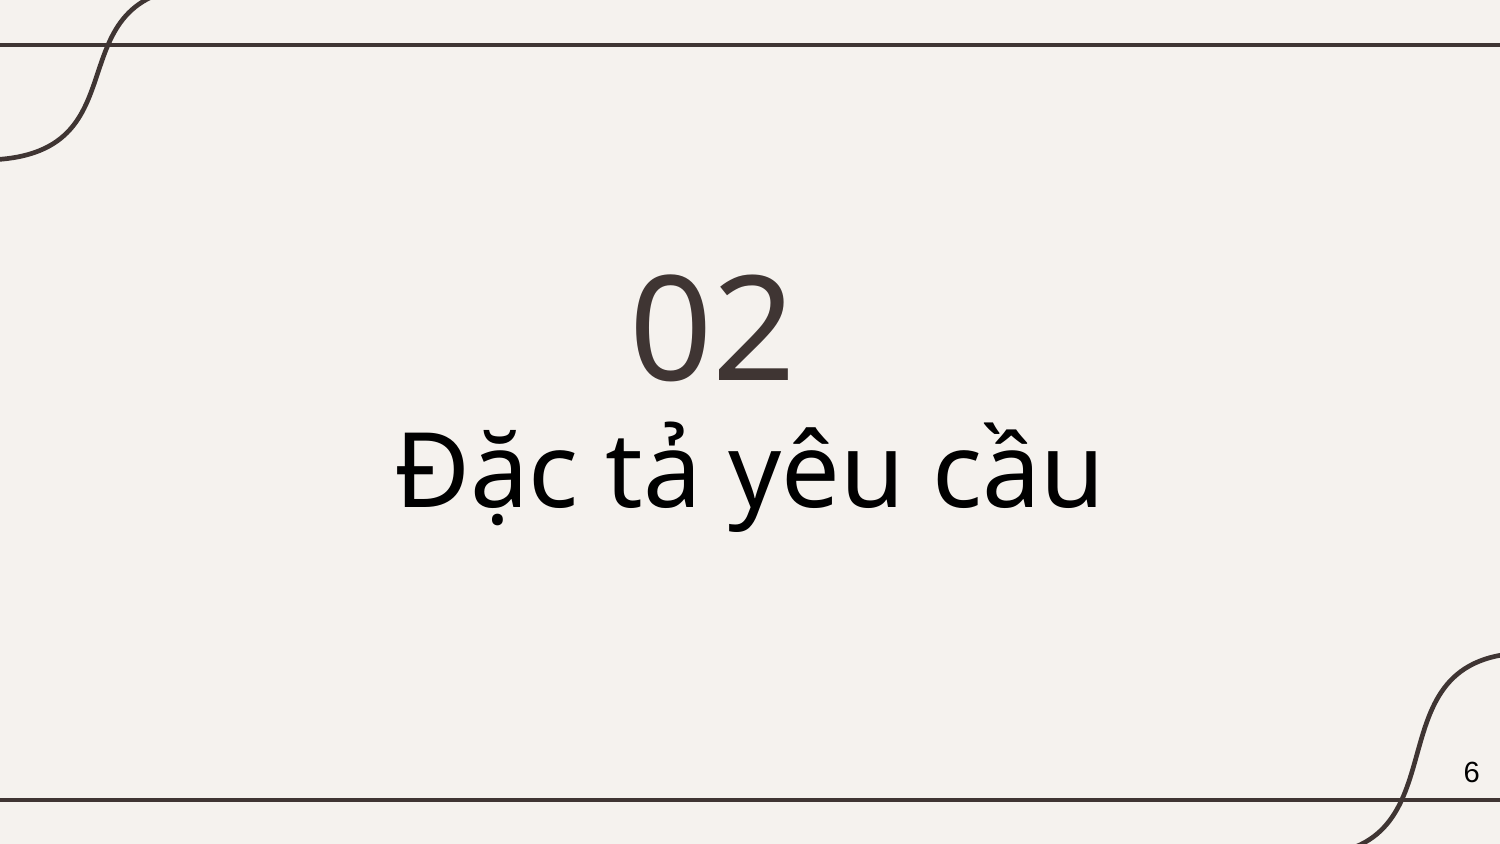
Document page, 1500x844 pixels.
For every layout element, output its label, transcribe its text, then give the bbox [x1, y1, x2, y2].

title 02 [614, 219, 886, 381]
title Đặc tả yêu cầu [303, 388, 1197, 523]
text_box 6 [1437, 738, 1500, 803]
